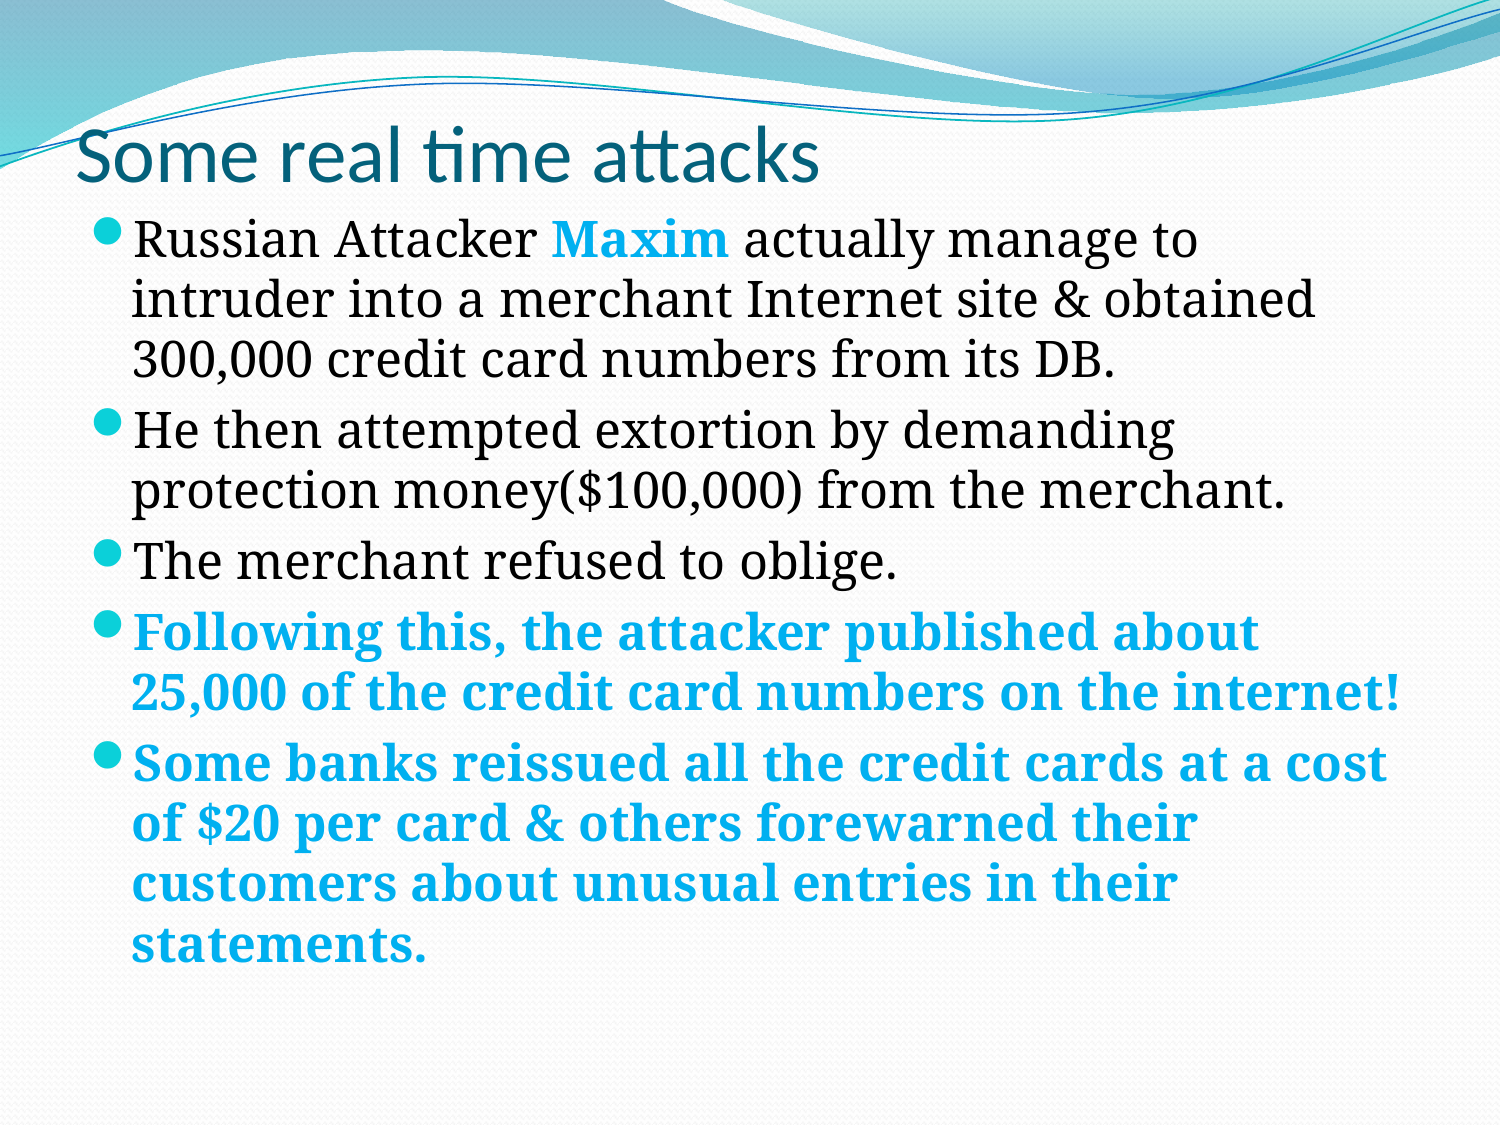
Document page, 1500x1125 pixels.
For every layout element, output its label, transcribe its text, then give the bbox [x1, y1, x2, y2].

title Some real time attacks [75, 93, 1425, 199]
list Russian Attacker Maxim actually manage to intruder into a merchant Internet site & obtained 300,000 credit card numbers from its DB. He then attempted extortion by demanding protection money($100,000) from the merchant. The merchant refused to oblige. Following this, the attacker published about 25,000 of the credit card numbers on the internet! Some banks reissued all the credit cards at a cost of $20 per card & others forewarned their customers about unusual entries in their statements. [75, 199, 1425, 1038]
